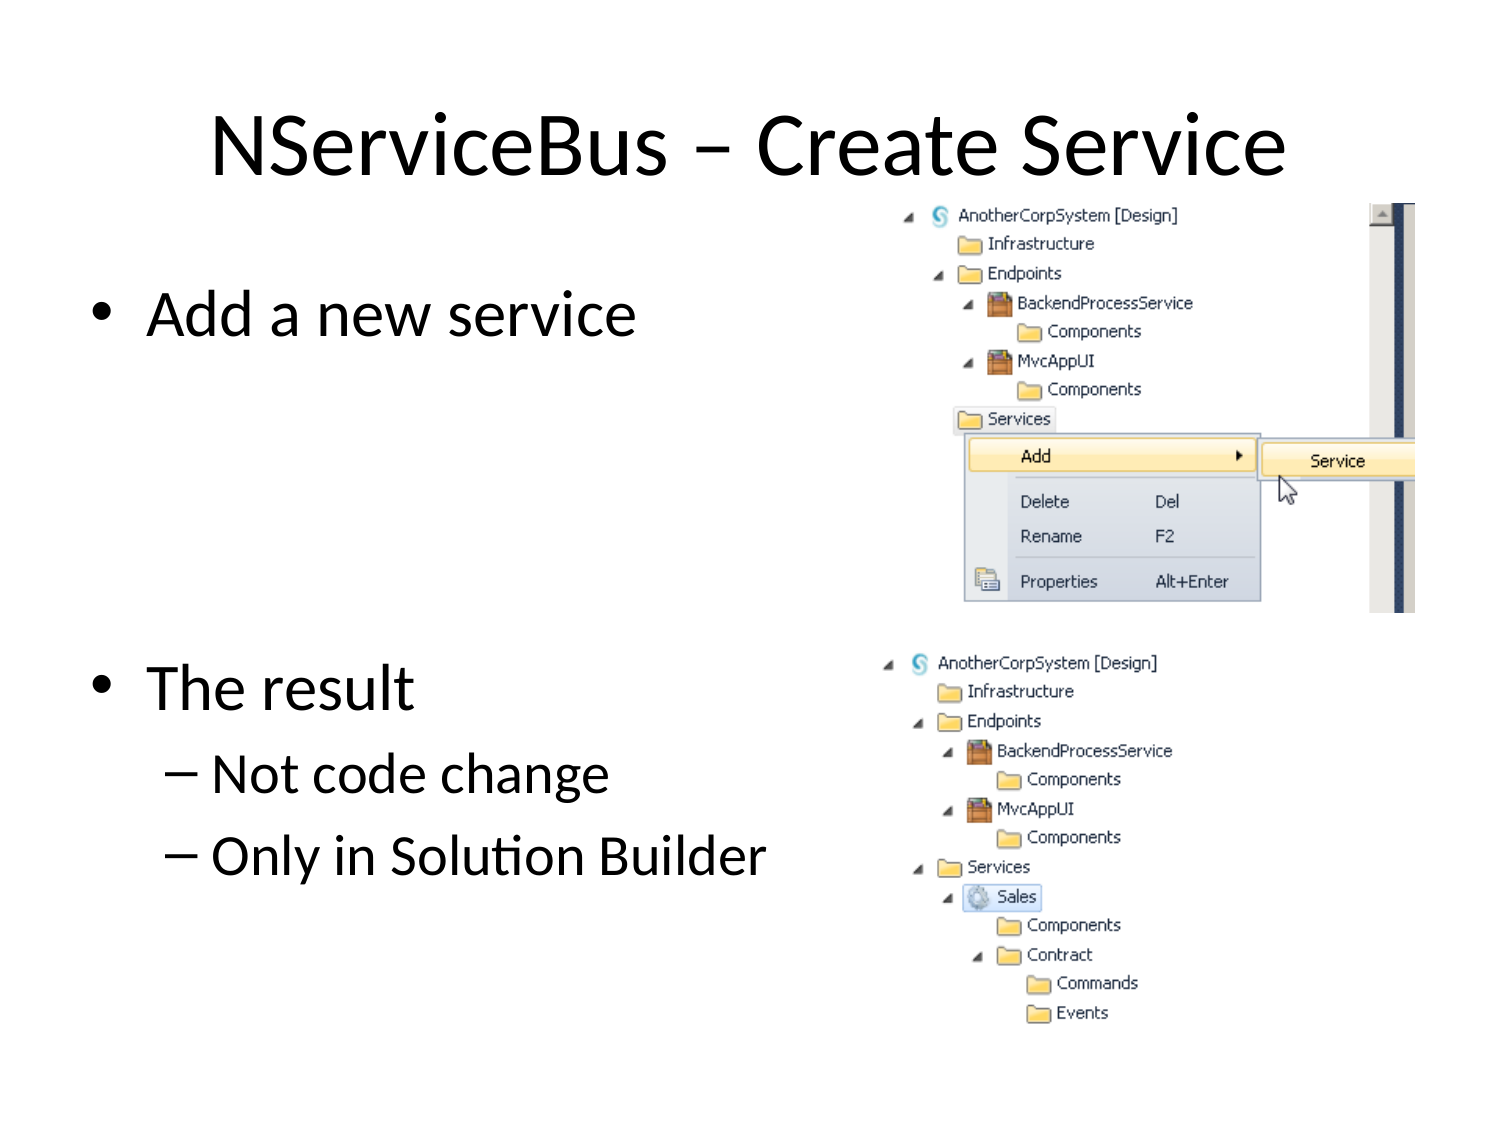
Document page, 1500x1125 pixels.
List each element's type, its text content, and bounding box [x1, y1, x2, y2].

title NServiceBus – Create Service [75, 45, 1425, 233]
picture [899, 202, 1415, 613]
list Add a new service The result Not code change Only in Solution Builder [75, 262, 1425, 1005]
picture [874, 649, 1266, 1074]
